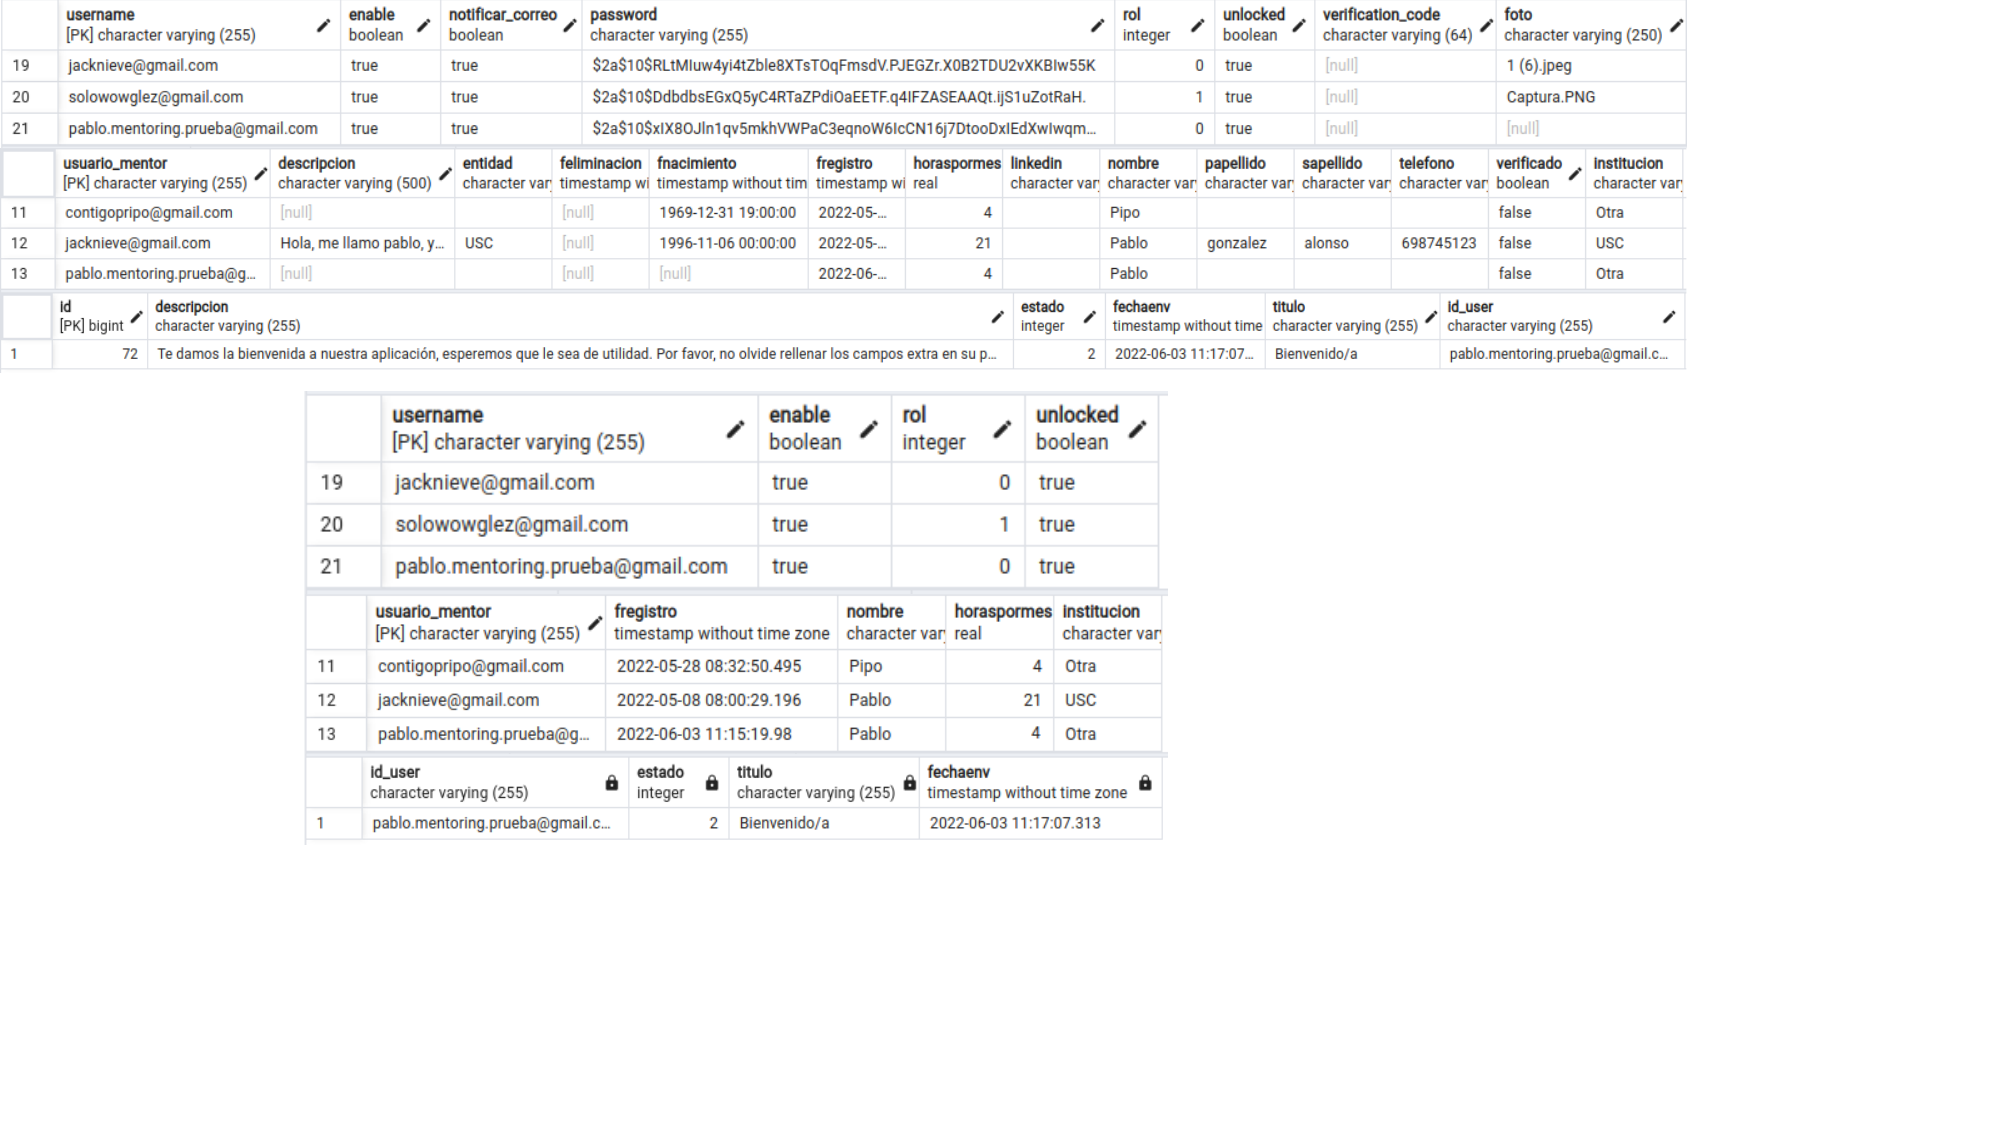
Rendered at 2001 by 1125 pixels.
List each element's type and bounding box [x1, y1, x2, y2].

picture [0, 0, 1687, 376]
picture [304, 391, 1168, 845]
